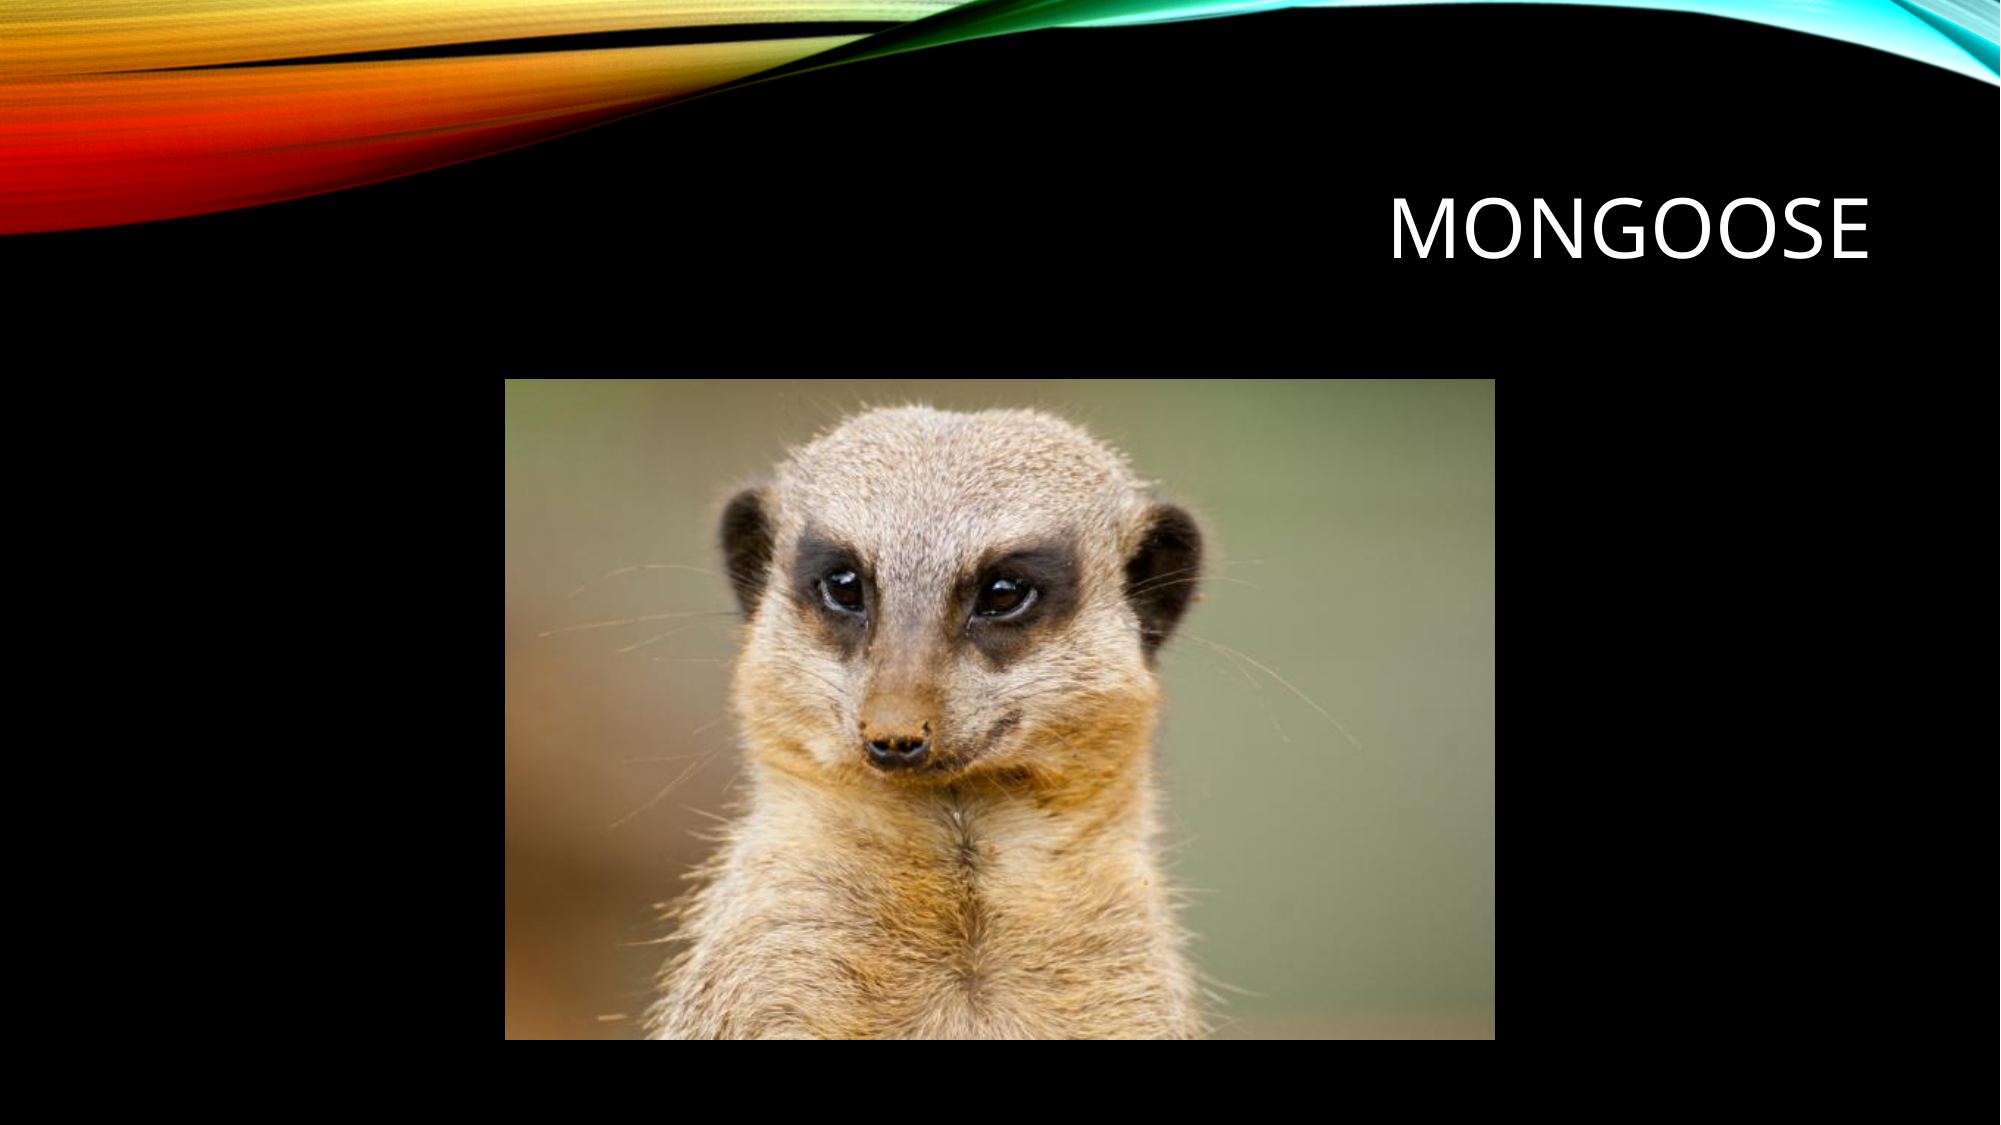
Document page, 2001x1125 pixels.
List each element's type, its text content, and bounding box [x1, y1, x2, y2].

picture [504, 378, 1496, 1040]
title Mongoose [474, 125, 1888, 338]
picture [0, 0, 2000, 237]
